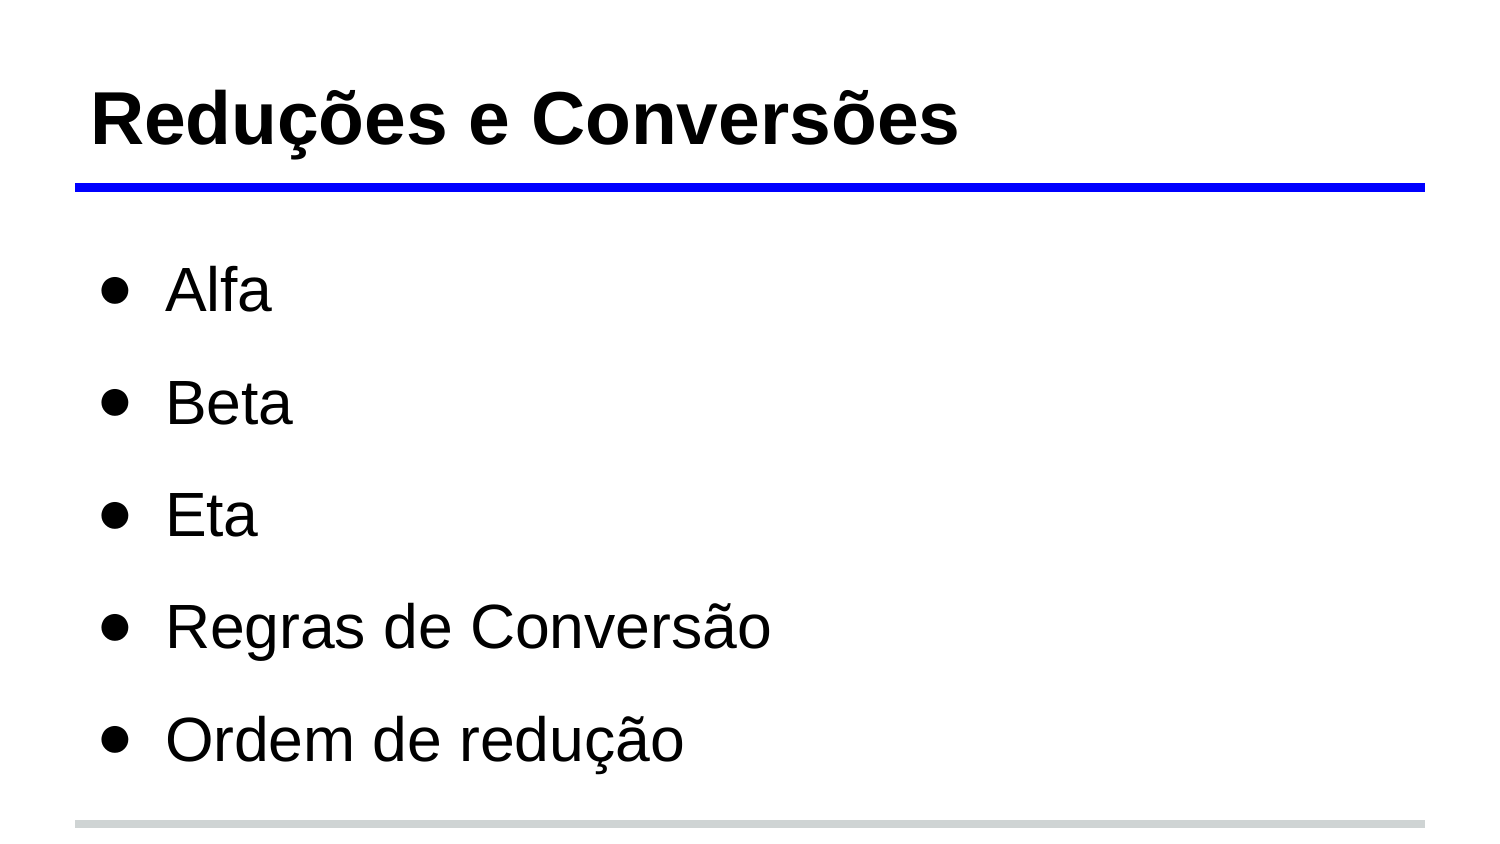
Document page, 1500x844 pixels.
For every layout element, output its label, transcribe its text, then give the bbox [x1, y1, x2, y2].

title Reduções e Conversões [75, 33, 1425, 175]
list Alfa Beta Eta Regras de Conversão Ordem de redução [75, 196, 1425, 808]
